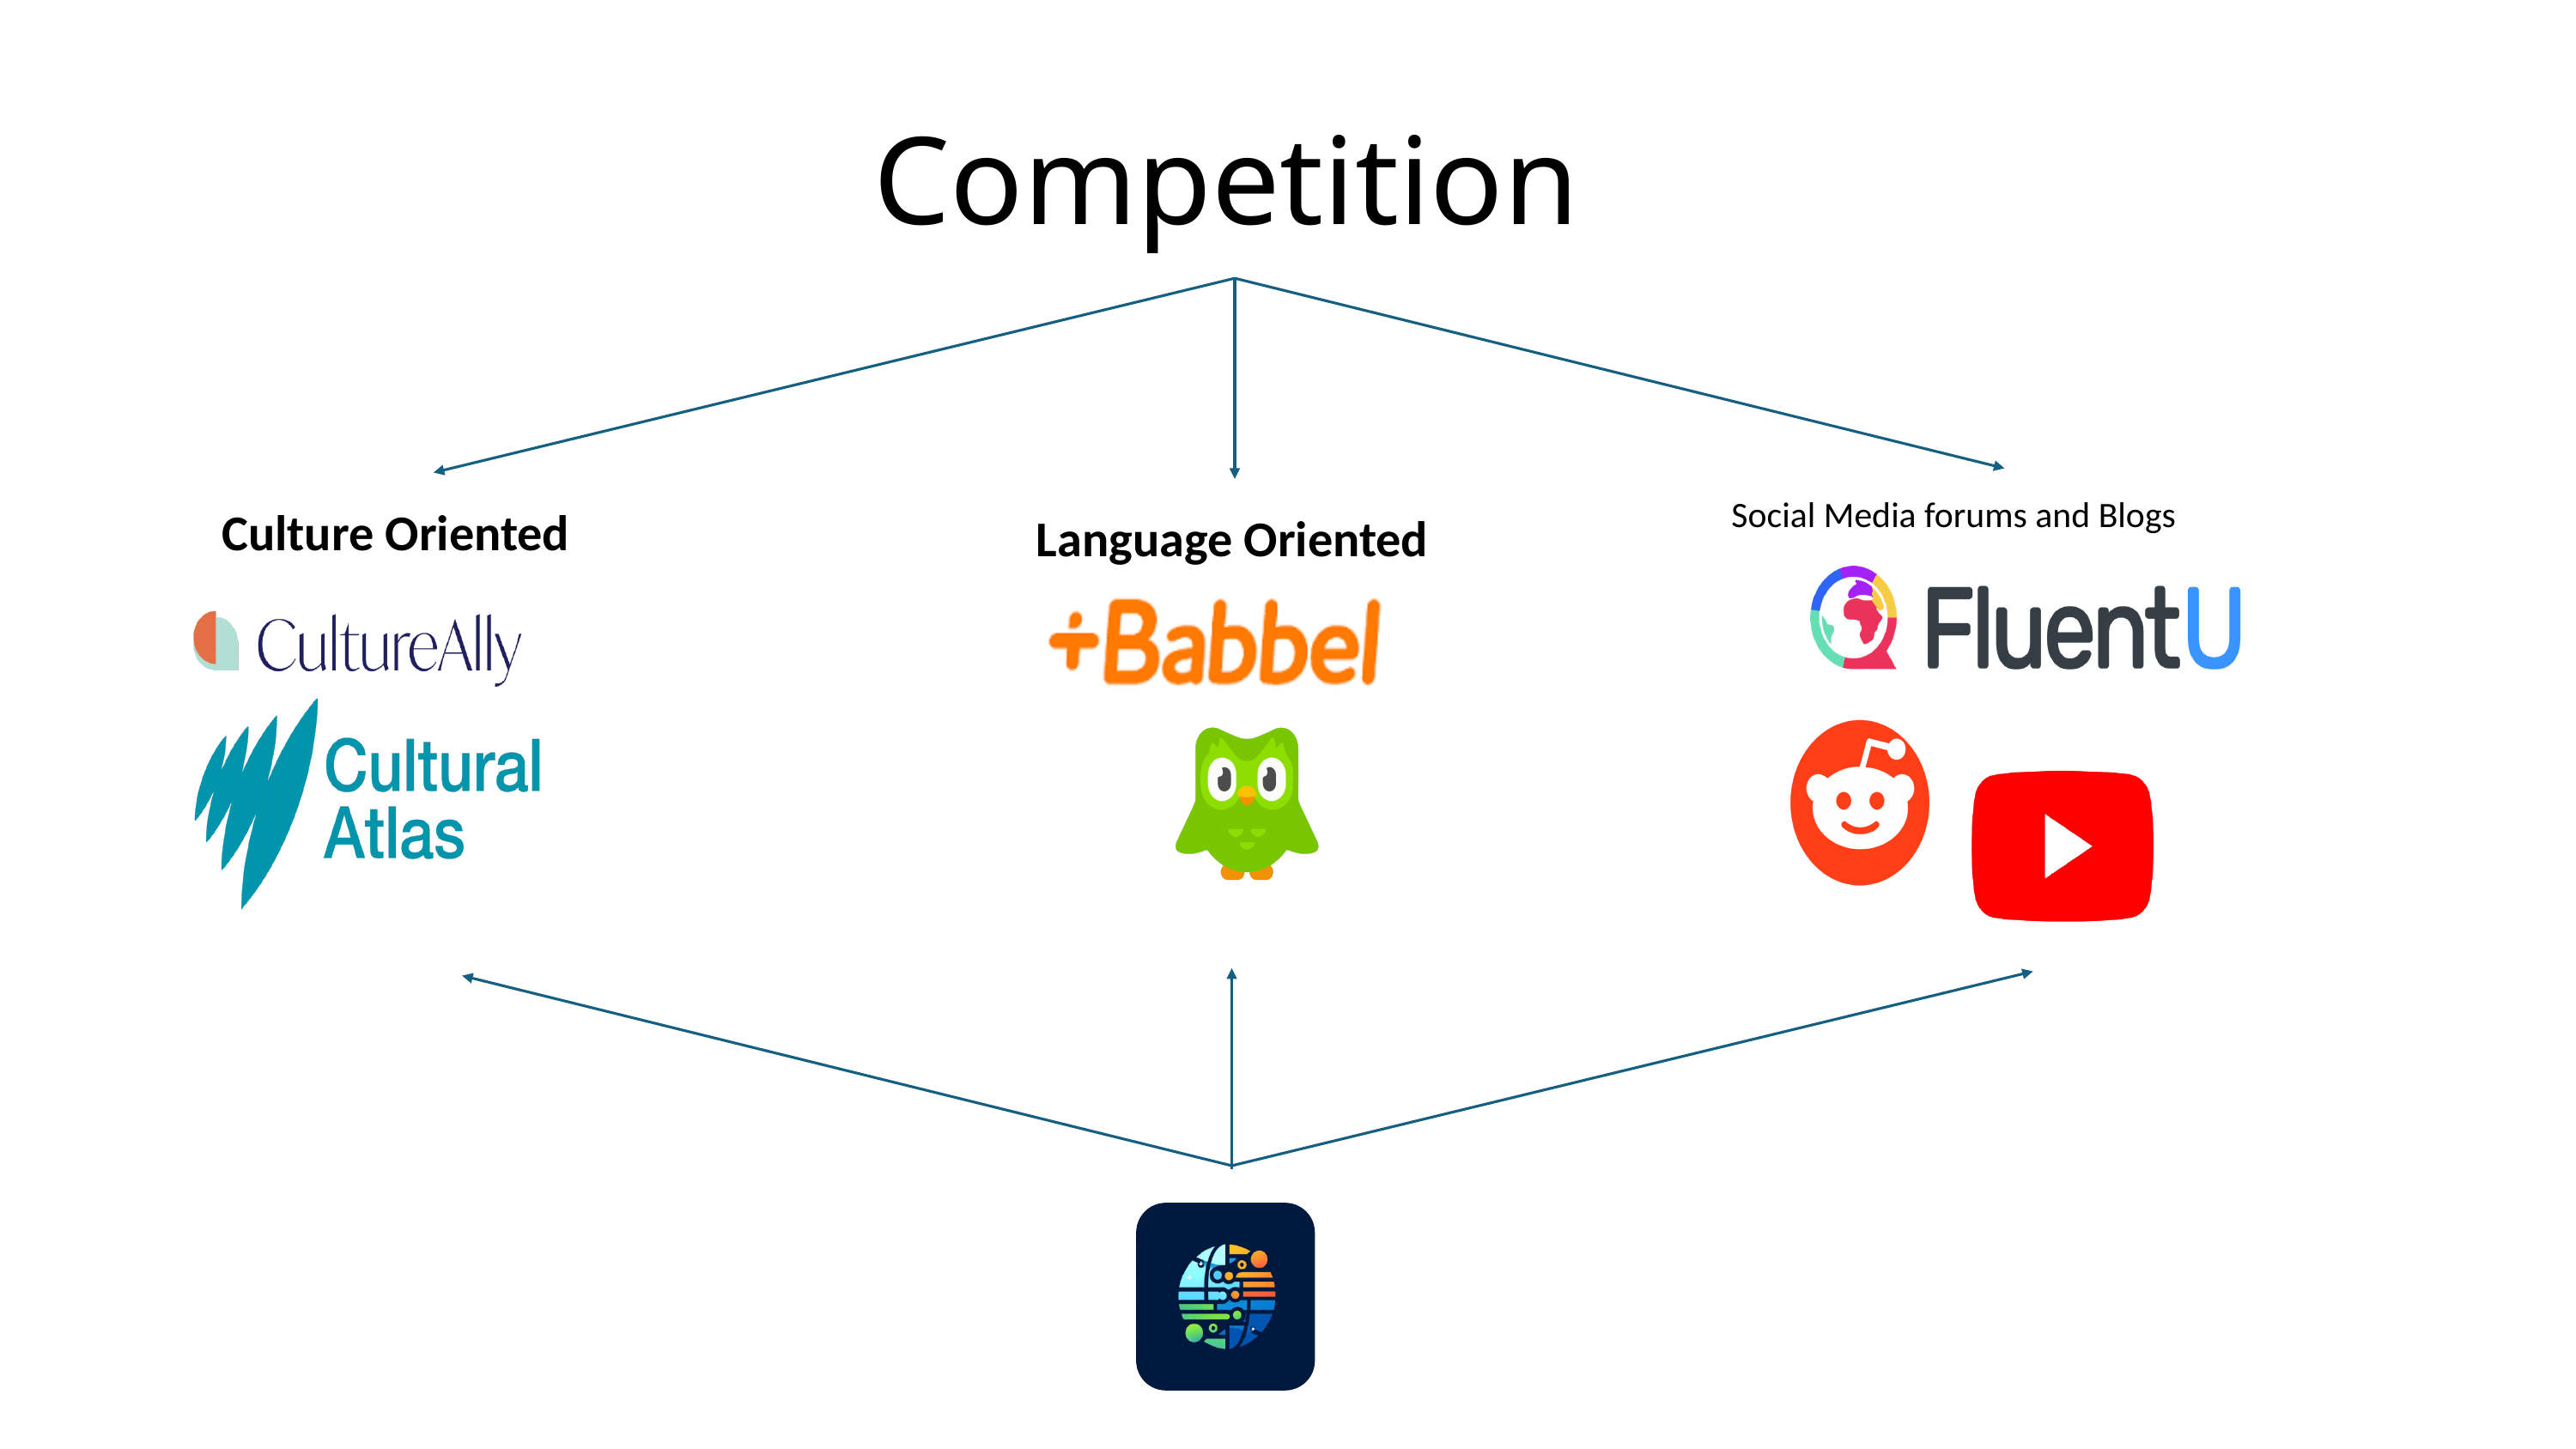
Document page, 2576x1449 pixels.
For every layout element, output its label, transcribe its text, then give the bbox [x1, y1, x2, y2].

text_box Competition [642, 78, 1810, 249]
picture [1135, 1202, 1315, 1391]
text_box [188, 277, 2261, 1169]
